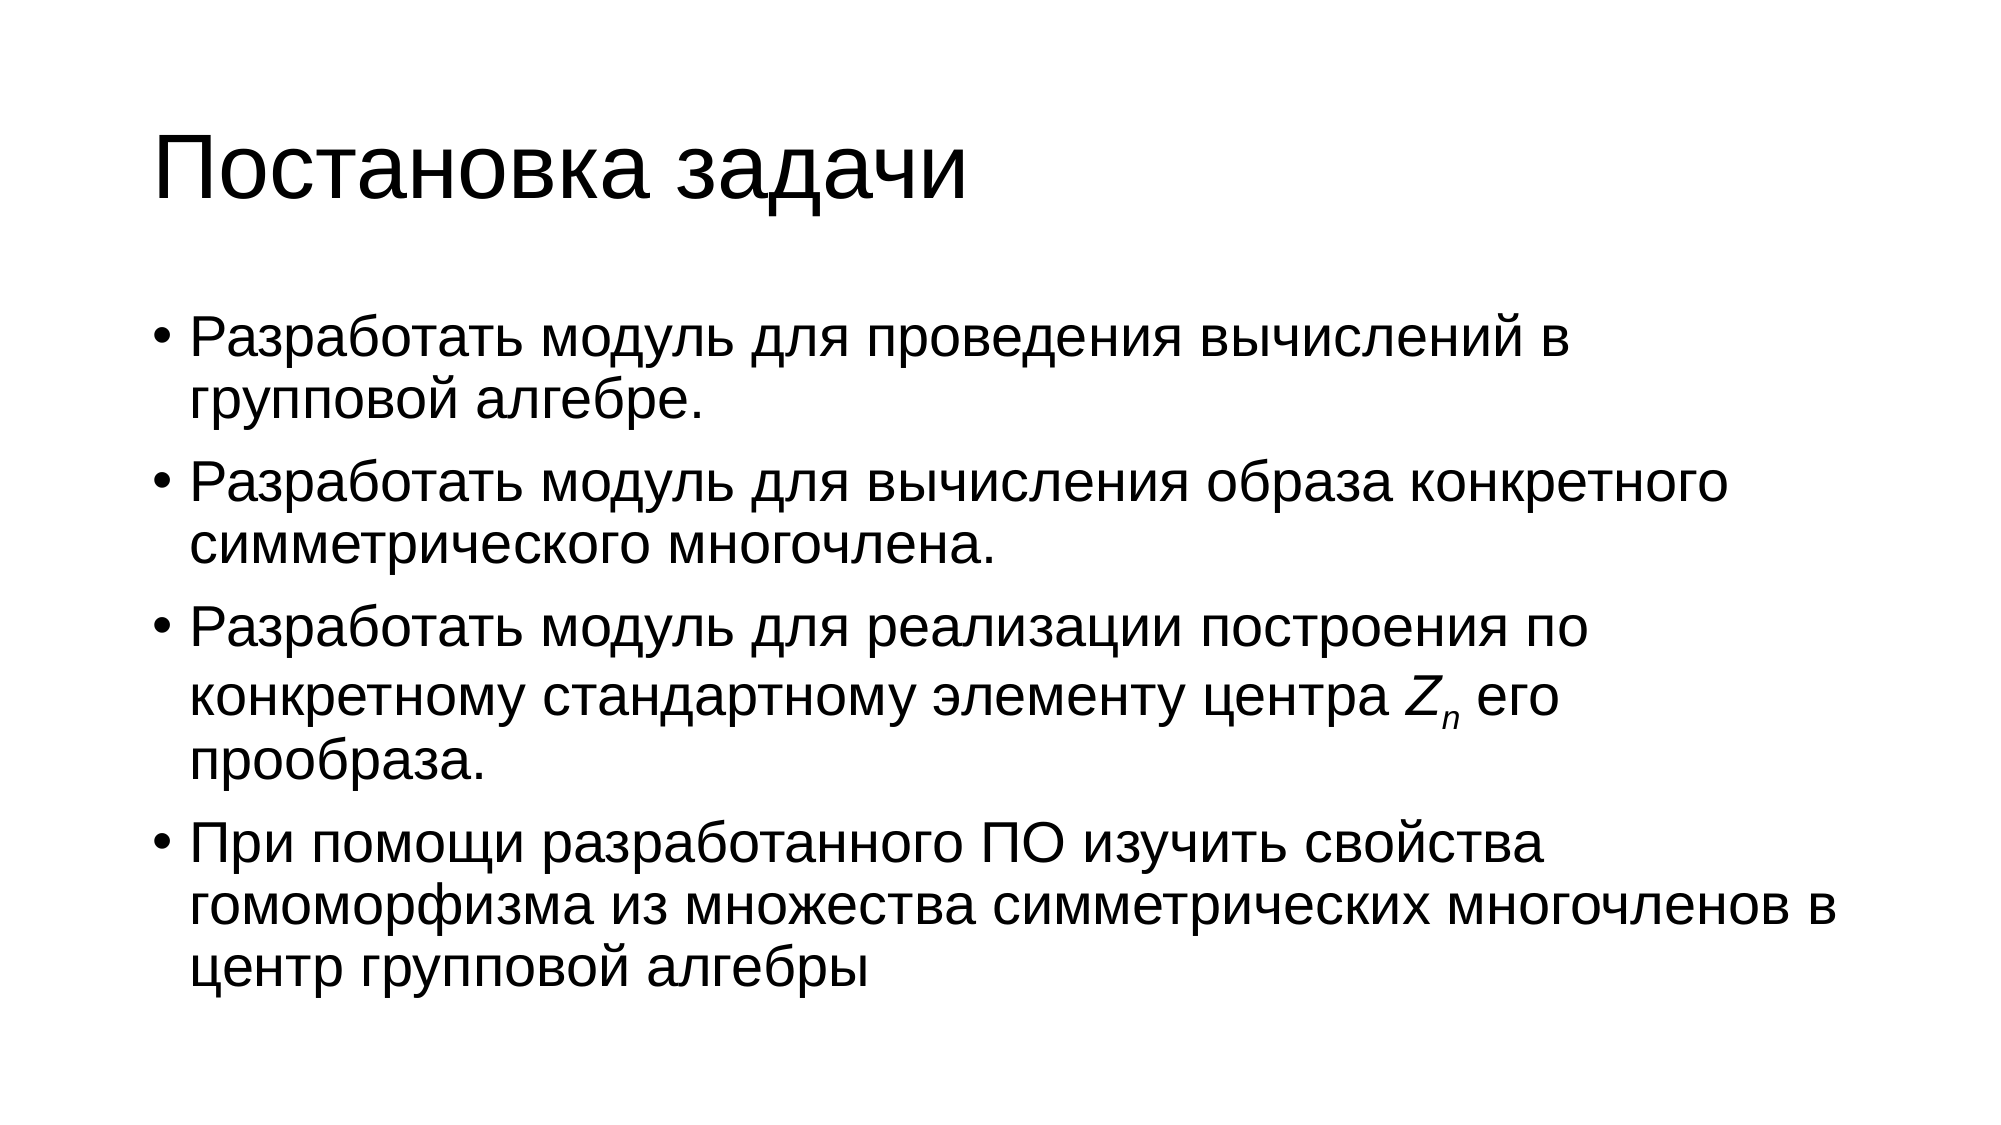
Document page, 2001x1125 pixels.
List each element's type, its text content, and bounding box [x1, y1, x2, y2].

list Разработать модуль для проведения вычислений в групповой алгебре. Разработать модуль для вычисления образа конкретного симметрического многочлена. Разработать модуль для реализации построения по конкретному стандартному элементу центра Zn его прообраза. При помощи разработанного ПО изучить свойства гомоморфизма из множества симметрических многочленов в центр групповой алгебры [137, 299, 1863, 1014]
title Постановка задачи [137, 59, 1863, 278]
